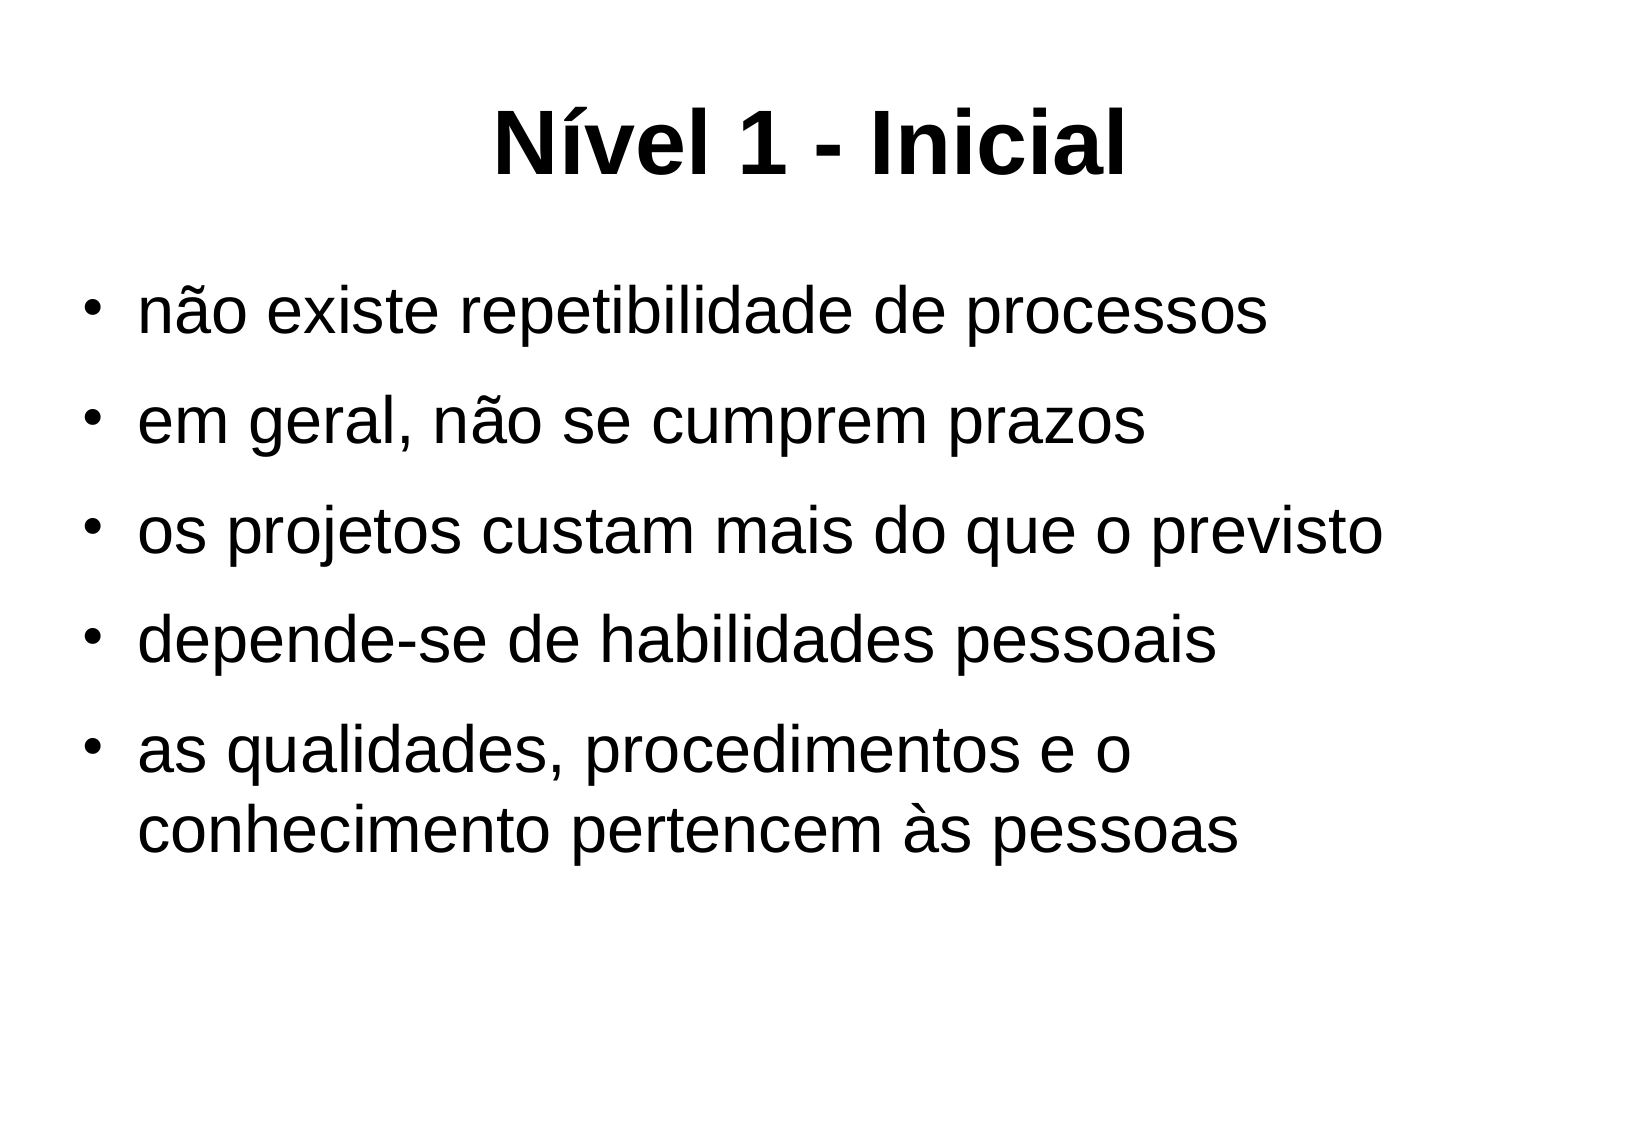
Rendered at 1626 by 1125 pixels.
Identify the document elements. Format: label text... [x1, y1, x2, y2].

text_box não existe repetibilidade de processos em geral, não se cumprem prazos os projetos custam mais do que o previsto depende-se de habilidades pessoais as qualidades, procedimentos e o conhecimento pertencem às pessoas [81, 263, 1542, 914]
text_box Nível 1 - Inicial [81, 44, 1542, 231]
